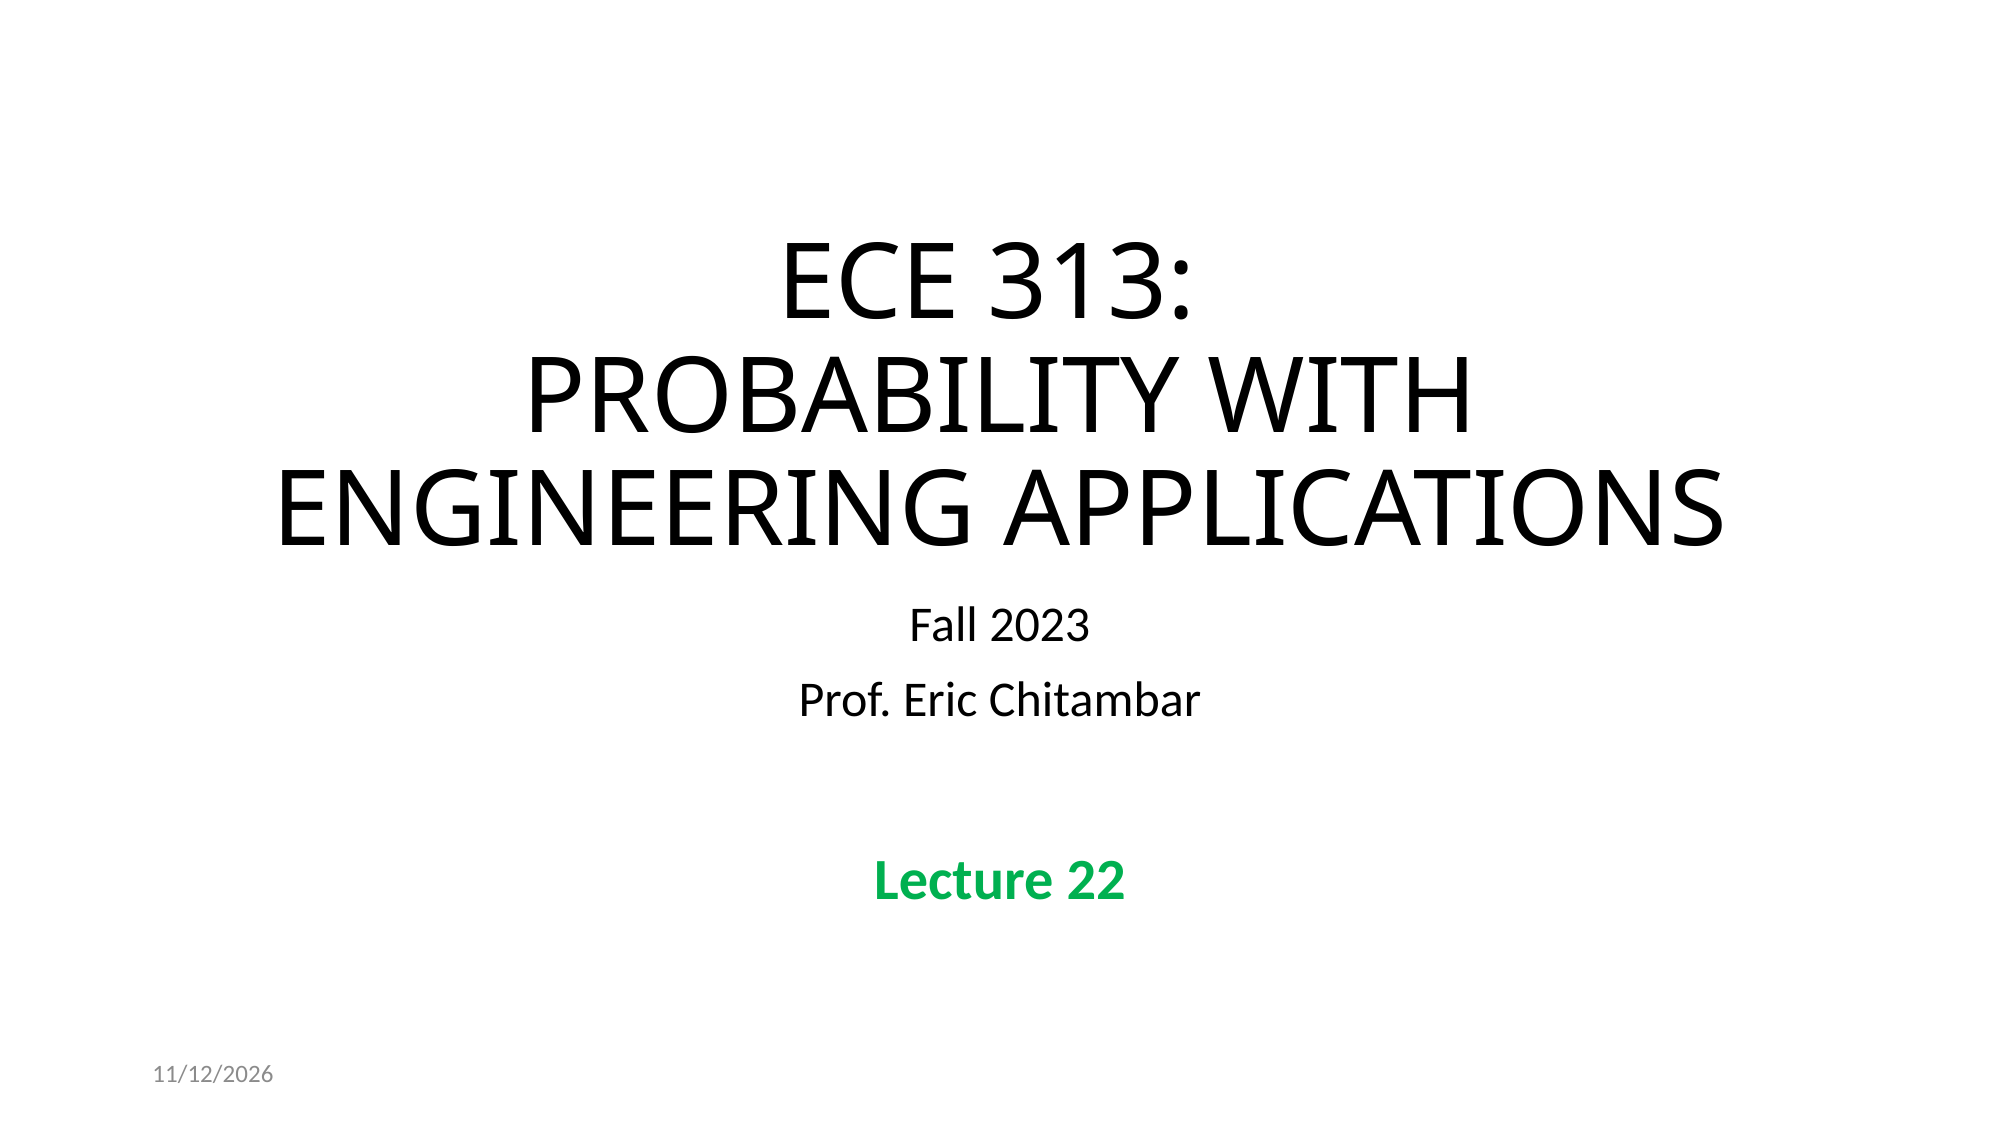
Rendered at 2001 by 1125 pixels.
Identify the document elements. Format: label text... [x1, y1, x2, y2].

text_box Lecture 22 [845, 833, 1155, 919]
subtitle Fall 2023 Prof. Eric Chitambar [249, 590, 1750, 752]
title ECE 313: PROBABILITY WITH ENGINEERING APPLICATIONS [249, 184, 1750, 576]
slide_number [137, 1042, 588, 1103]
